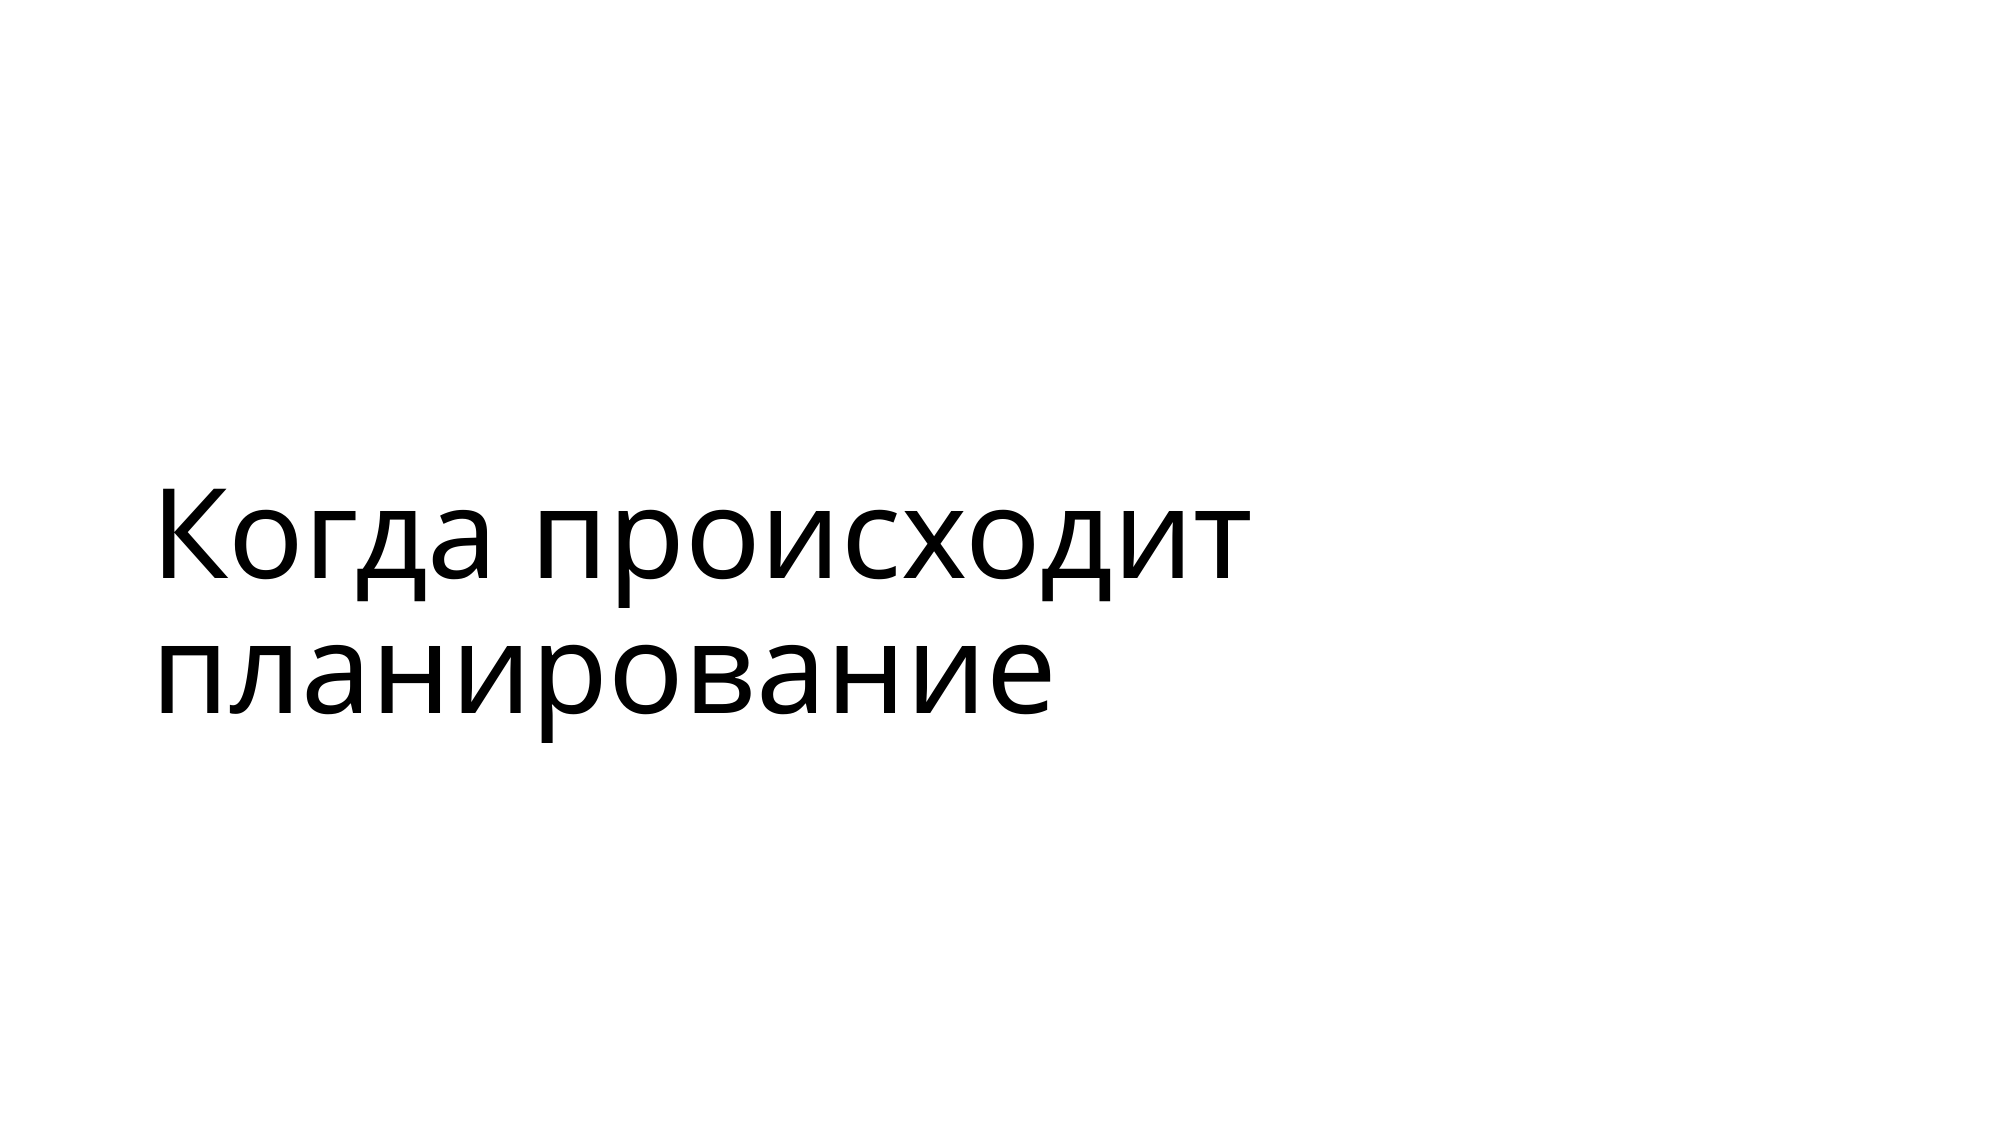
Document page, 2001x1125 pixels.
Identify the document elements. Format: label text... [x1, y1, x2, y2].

title Когда происходит планирование [136, 280, 1862, 749]
